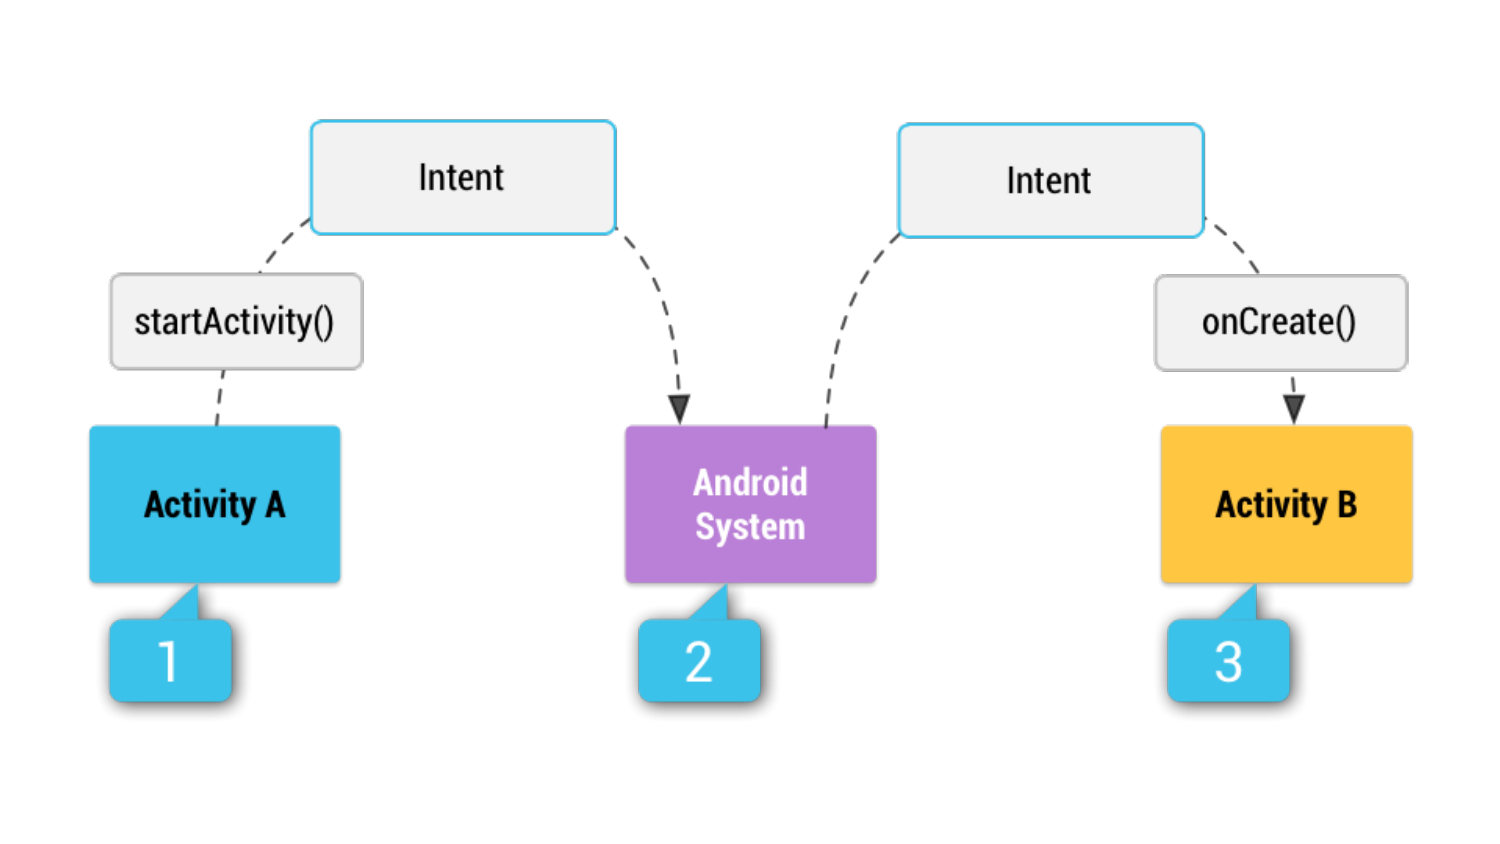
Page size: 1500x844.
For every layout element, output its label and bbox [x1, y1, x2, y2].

picture [79, 112, 1421, 732]
